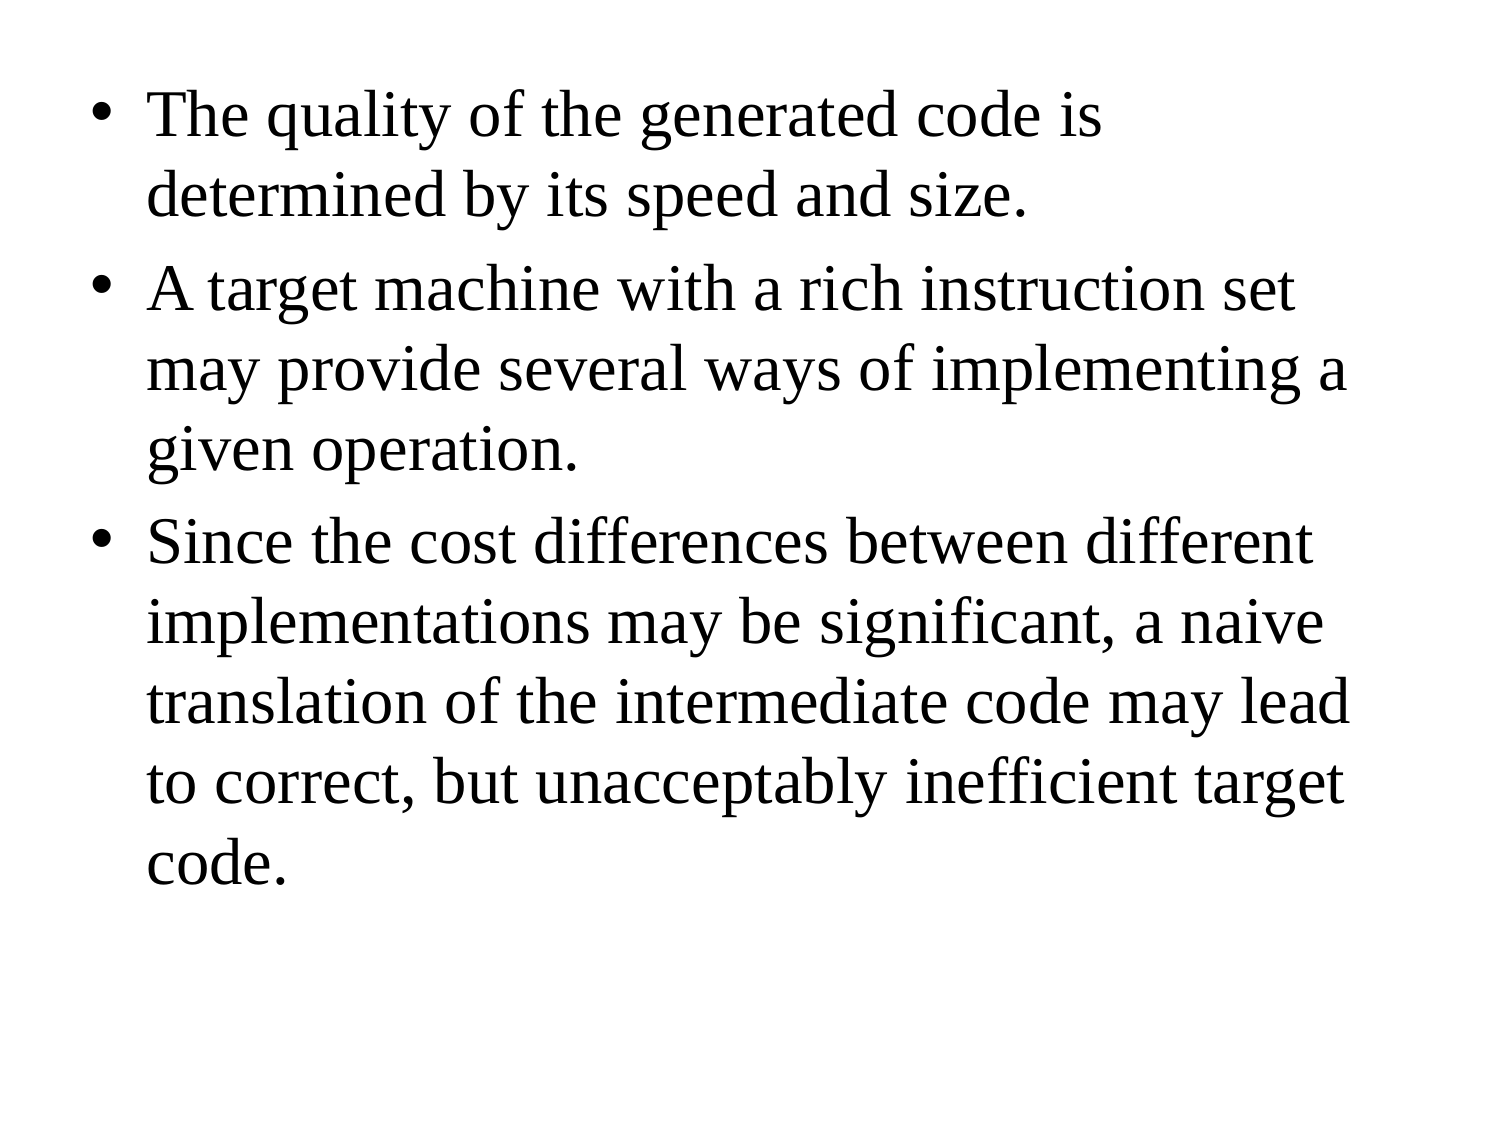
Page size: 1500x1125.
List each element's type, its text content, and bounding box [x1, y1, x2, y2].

list The quality of the generated code is determined by its speed and size. A target machine with a rich instruction set may provide several ways of implementing a given operation. Since the cost differences between different implementations may be significant, a naive translation of the intermediate code may lead to correct, but unacceptably inefficient target code. [75, 62, 1425, 1005]
